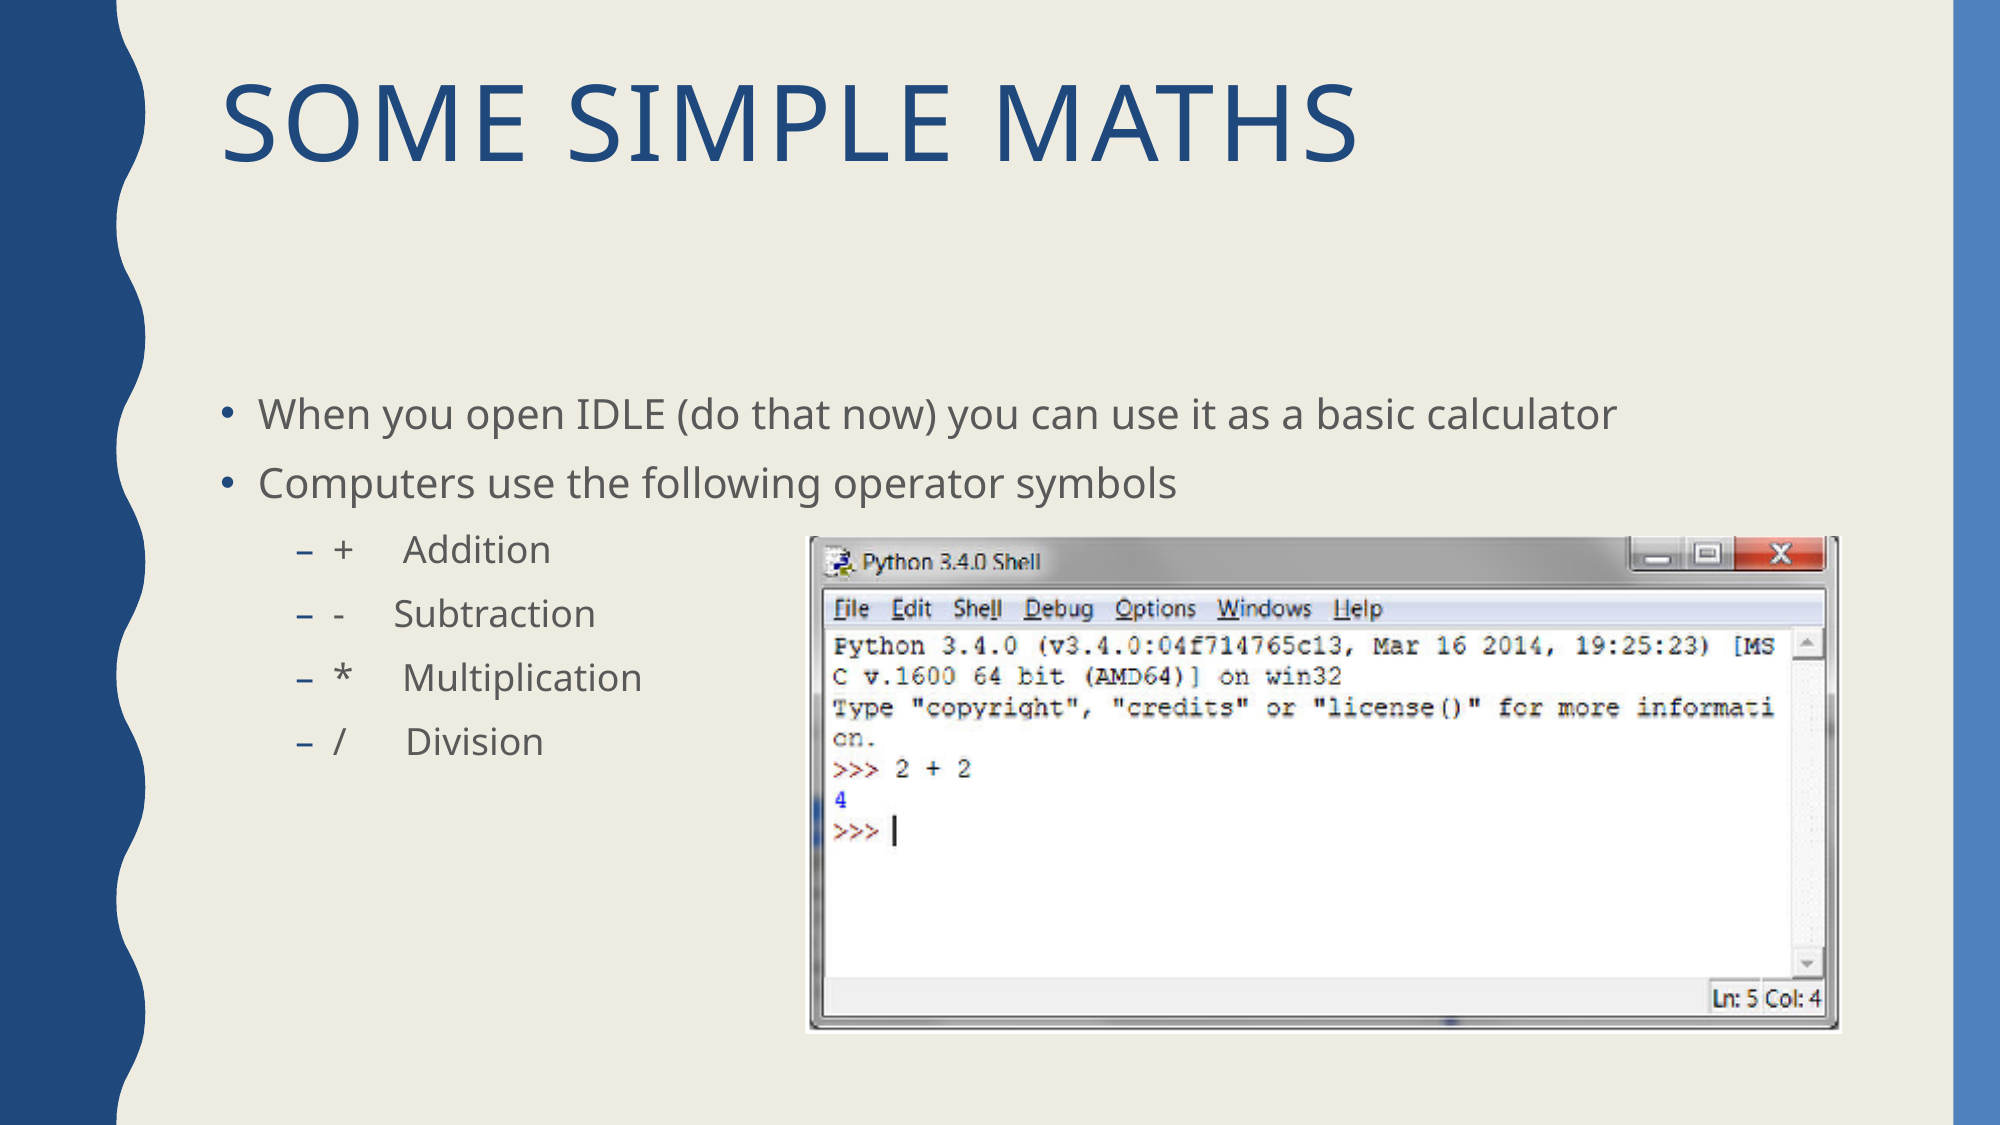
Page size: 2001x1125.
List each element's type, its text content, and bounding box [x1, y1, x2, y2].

list When you open IDLE (do that now) you can use it as a basic calculator Computers use the following operator symbols + Addition - Subtraction * Multiplication / Division [205, 375, 1875, 965]
title Some Simple Maths [205, 62, 1875, 308]
picture [805, 536, 1843, 1034]
